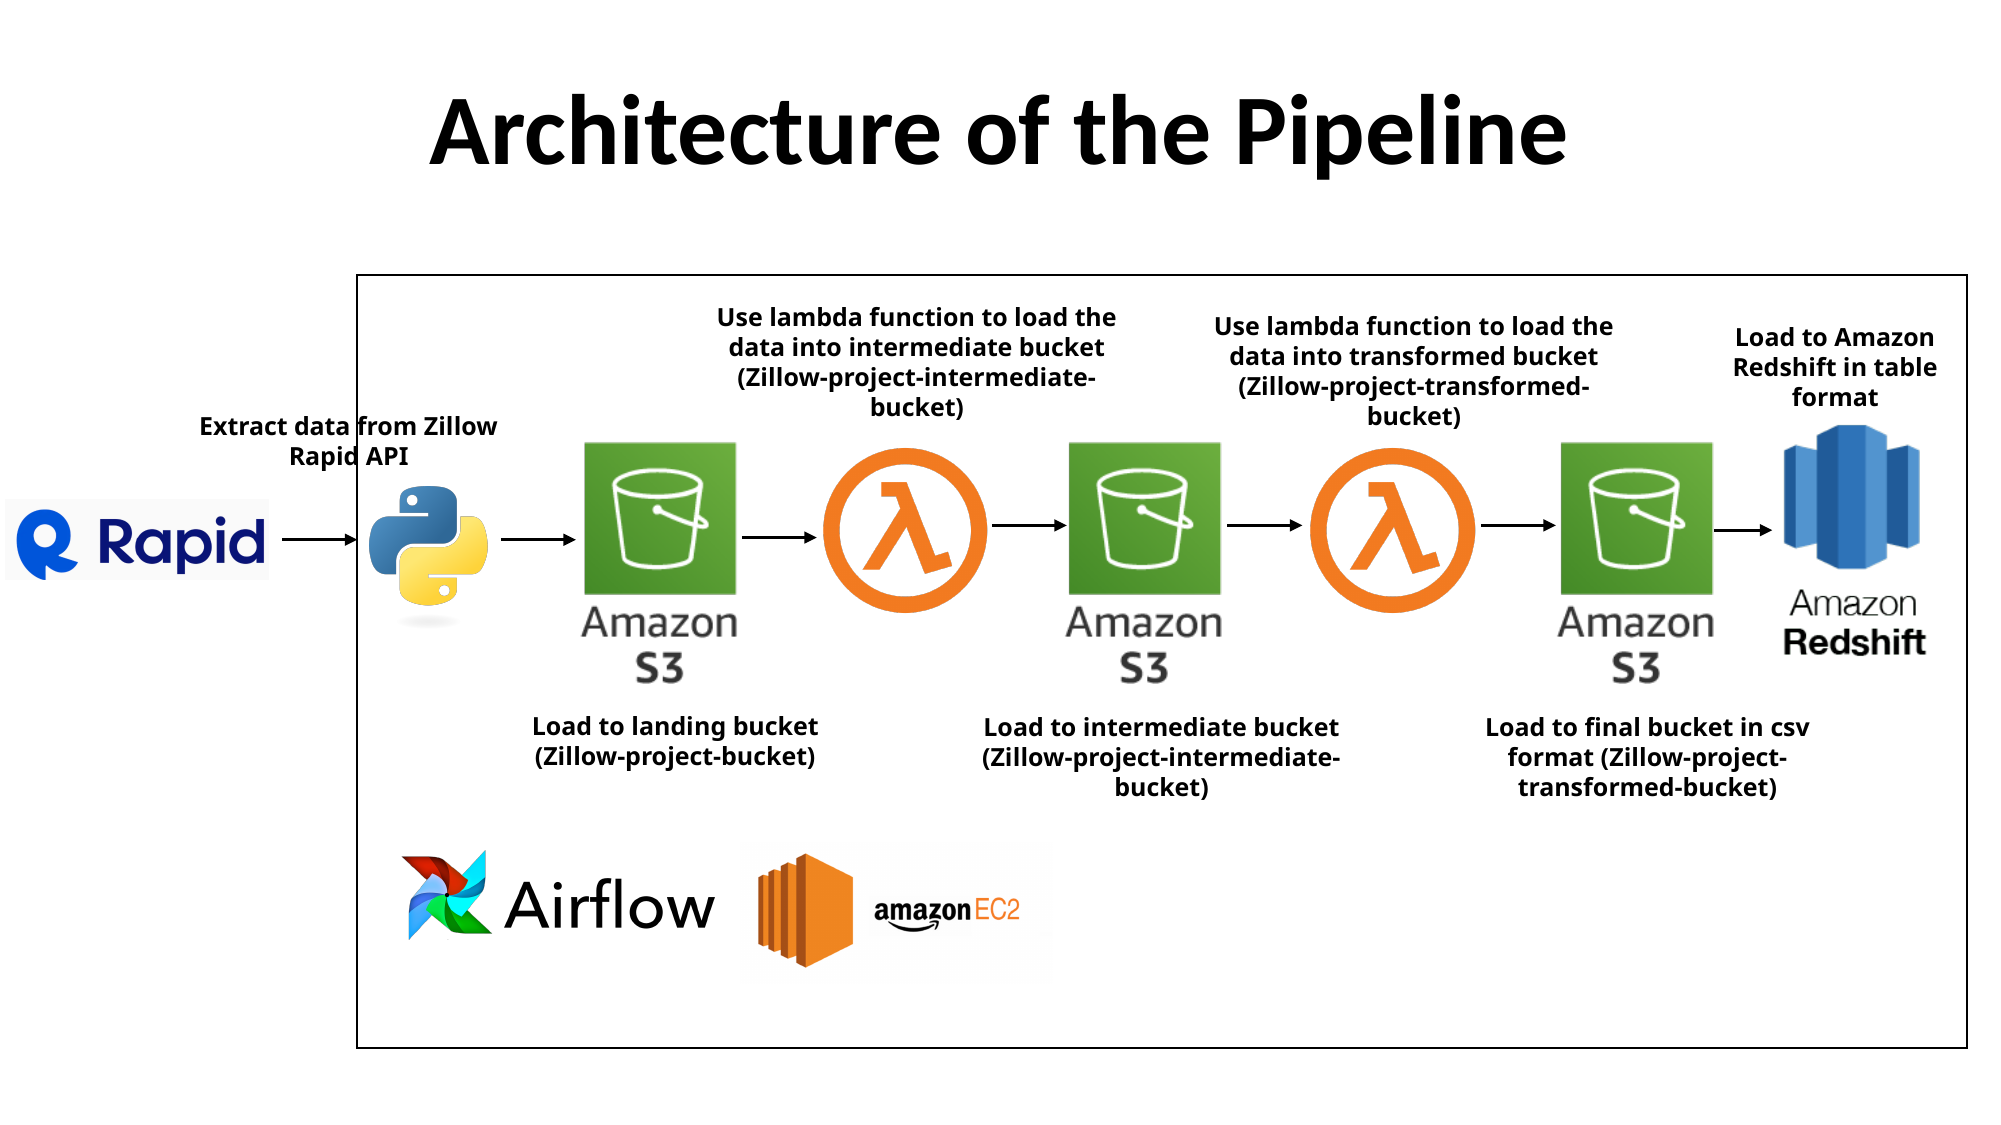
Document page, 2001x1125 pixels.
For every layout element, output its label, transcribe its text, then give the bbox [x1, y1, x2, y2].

picture [391, 846, 727, 943]
text_box [356, 274, 1968, 1049]
picture [1305, 443, 1480, 618]
picture [818, 443, 992, 618]
picture [1043, 427, 1241, 698]
picture [740, 841, 1053, 984]
picture [1743, 419, 1945, 690]
picture [558, 427, 757, 698]
picture [1535, 427, 1733, 698]
text_box Use lambda function to load the data into transformed bucket (Zillow-project-transformed-bucket) [1185, 303, 1643, 438]
text_box Extract data from Zillow Rapid API [149, 403, 548, 478]
text_box Load to intermediate bucket (Zillow-project-intermediate-bucket) [962, 703, 1361, 839]
text_box Architecture of the Pipeline [415, 56, 1585, 192]
picture [5, 499, 269, 580]
text_box Load to final bucket in csv format (Zillow-project-transformed-bucket) [1448, 703, 1847, 839]
text_box Load to landing bucket (Zillow-project-bucket) [476, 702, 875, 778]
text_box Use lambda function to load the data into intermediate bucket (Zillow-project-intermediate-bucket) [688, 293, 1146, 429]
text_box Load to Amazon Redshift in table format [1674, 314, 1996, 420]
picture [369, 486, 500, 630]
